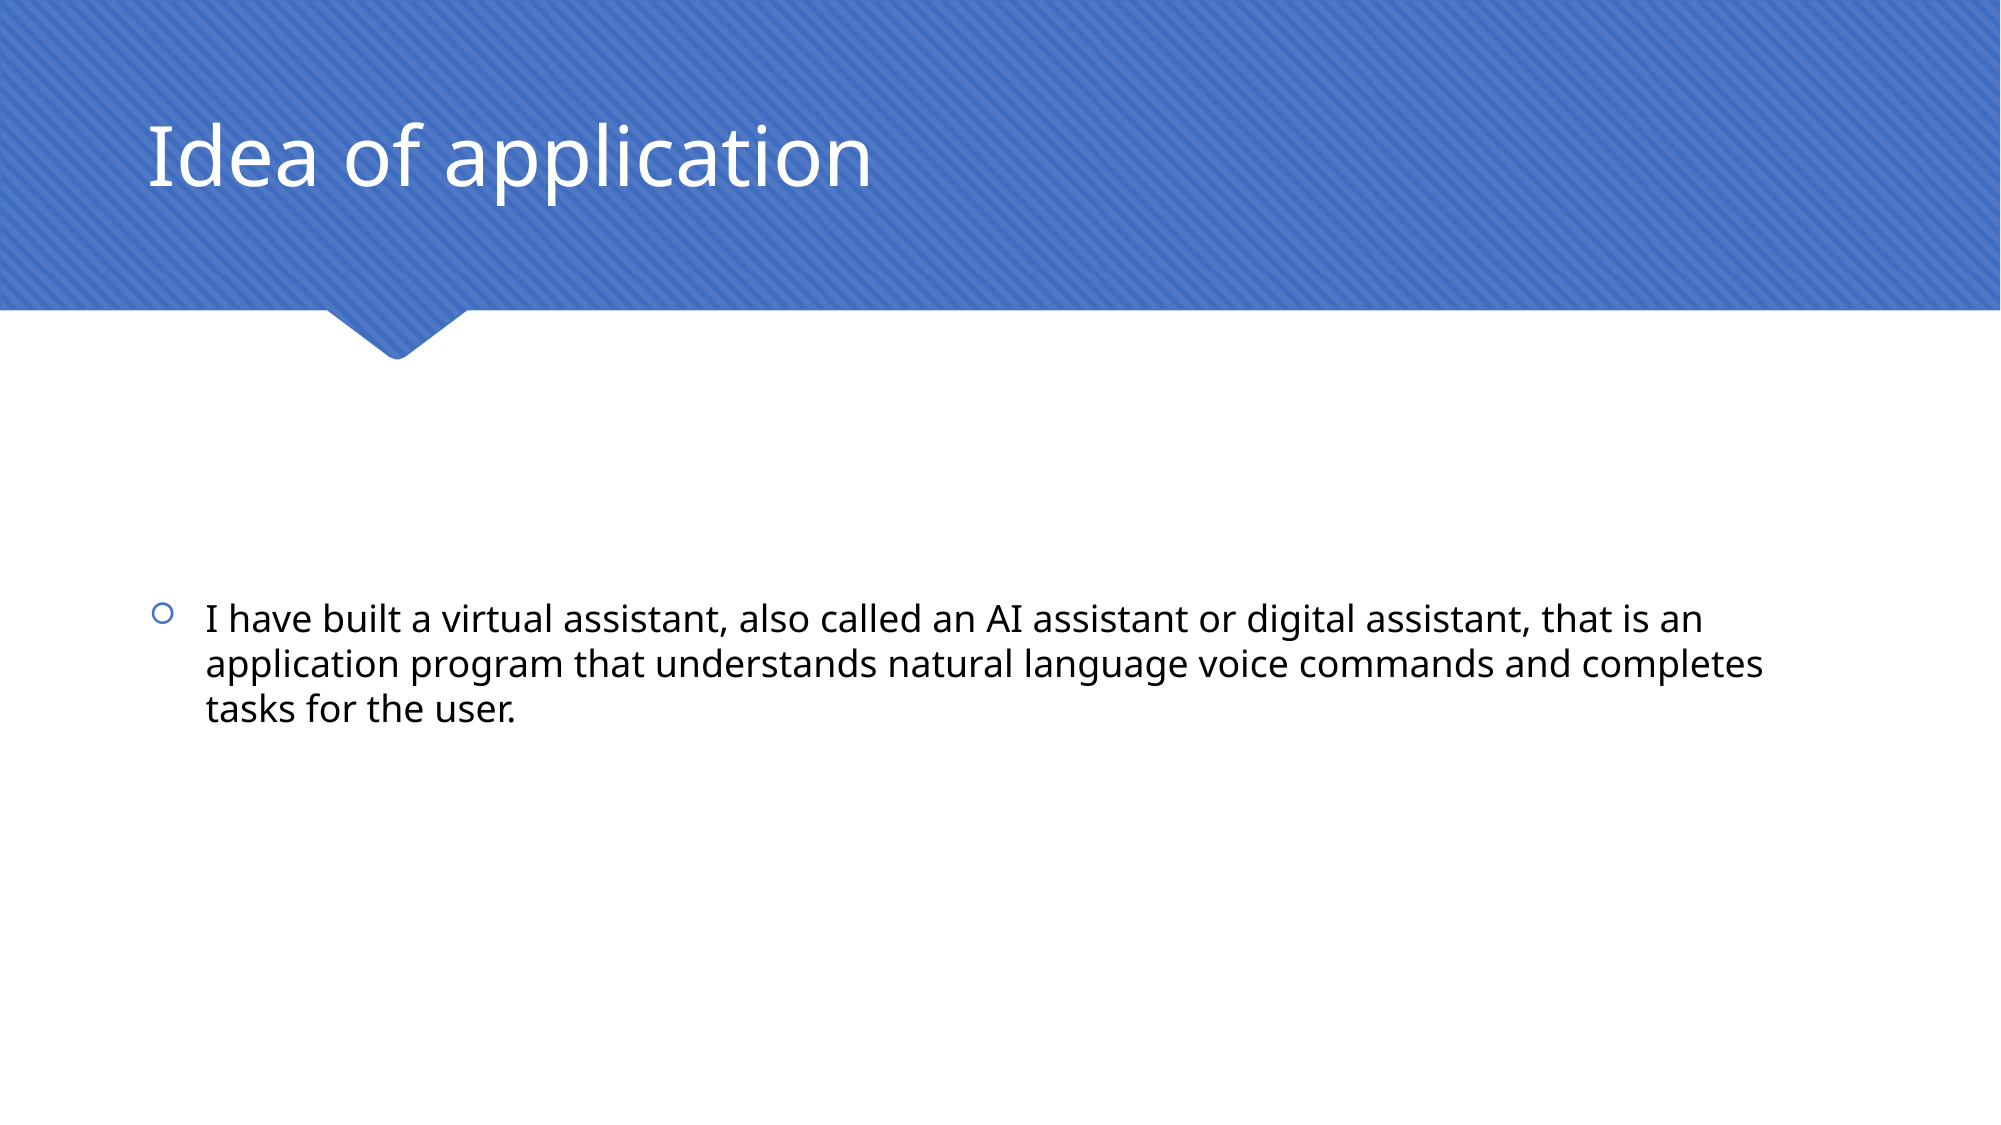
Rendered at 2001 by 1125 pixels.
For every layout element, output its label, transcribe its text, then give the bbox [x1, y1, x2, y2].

list I have built a virtual assistant, also called an AI assistant or digital assistant, that is an application program that understands natural language voice commands and completes tasks for the user. [134, 364, 1866, 962]
title Idea of application [132, 73, 1868, 233]
